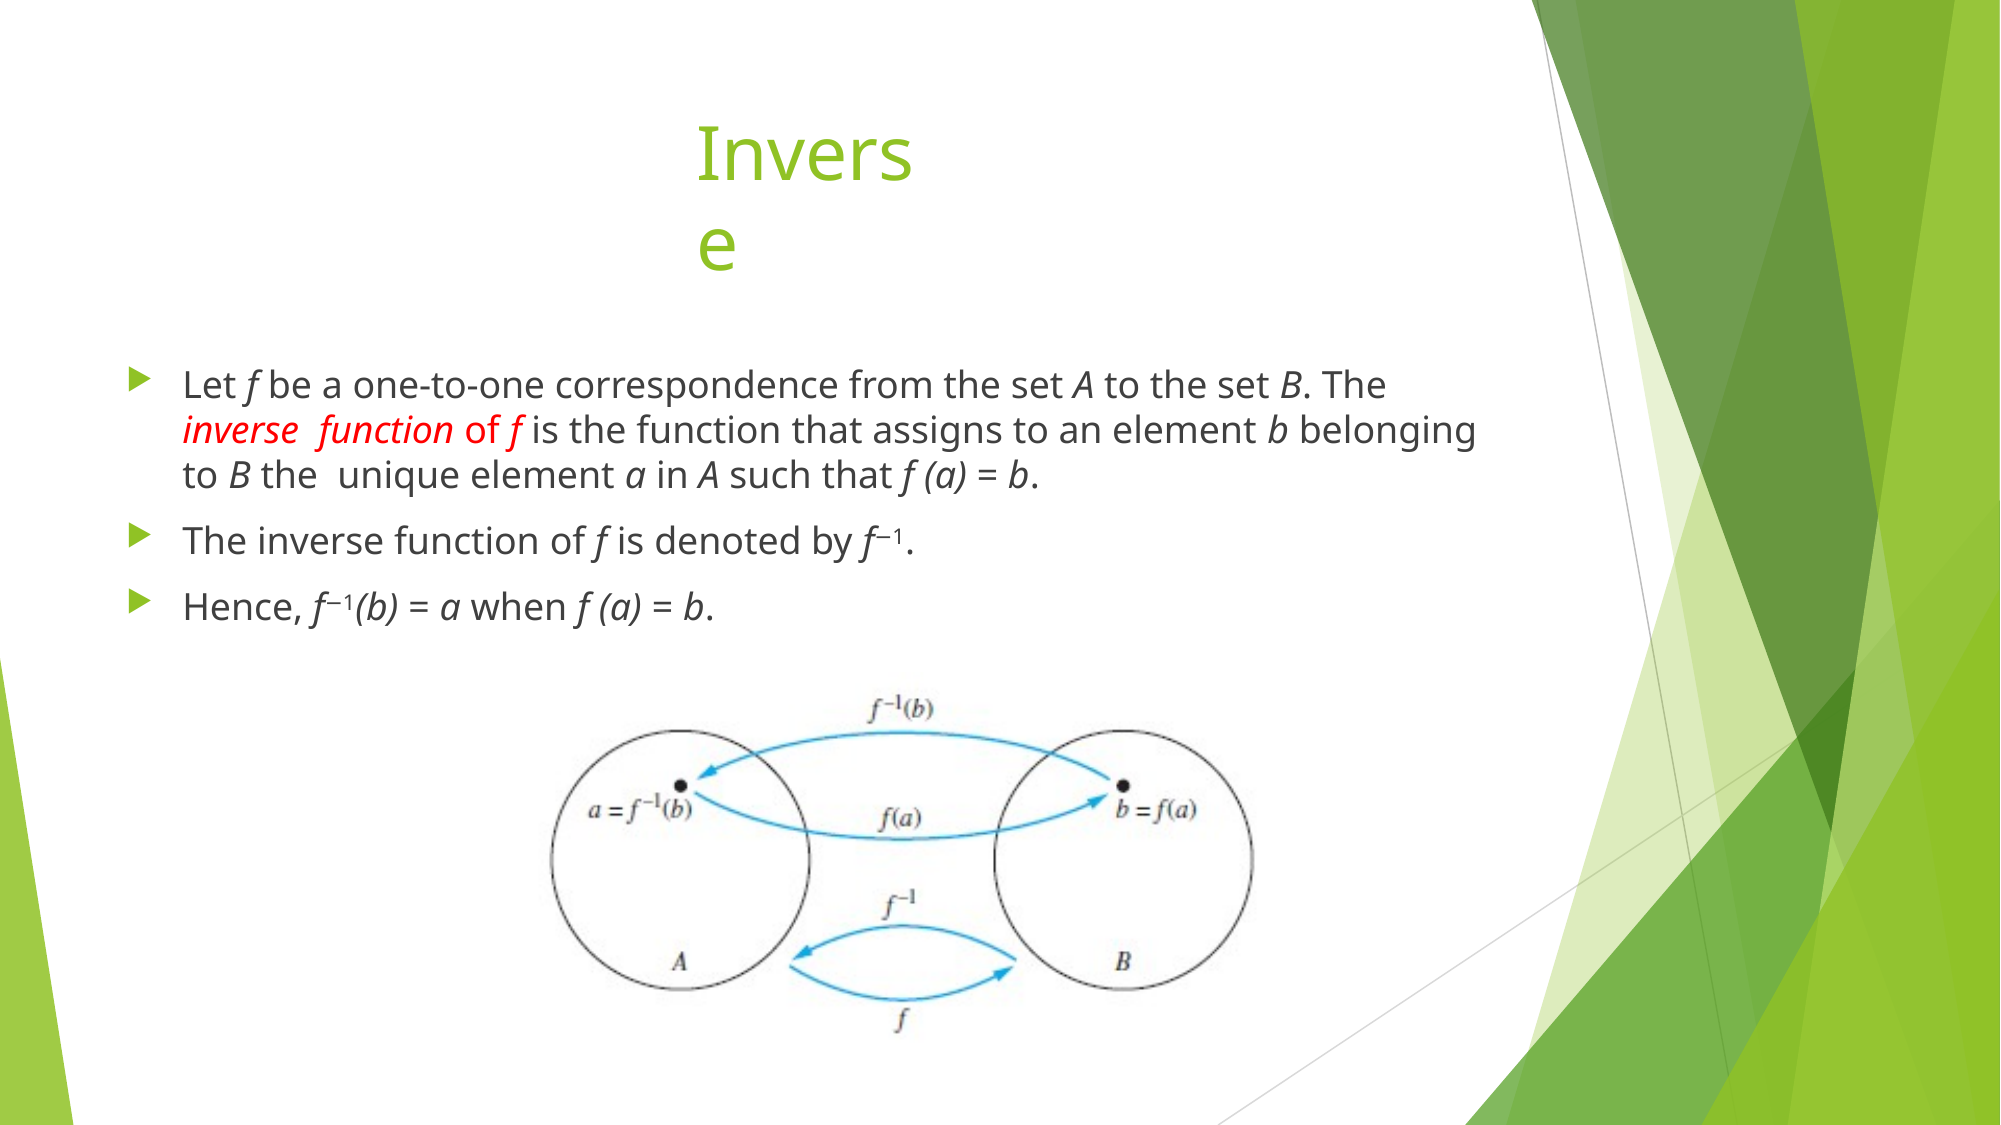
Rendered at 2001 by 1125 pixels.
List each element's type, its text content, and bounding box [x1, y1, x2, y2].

title Inverse [694, 103, 938, 294]
text_box Let f be a one-to-one correspondence from the set A to the set B. The inverse function of f is the function that assigns to an element b belonging to B the unique element a in A such that f (a) = b. The inverse function of f is denoted by f−1. Hence, f−1(b) = a when f (a) = b. [119, 358, 1506, 628]
picture [522, 672, 1287, 1066]
